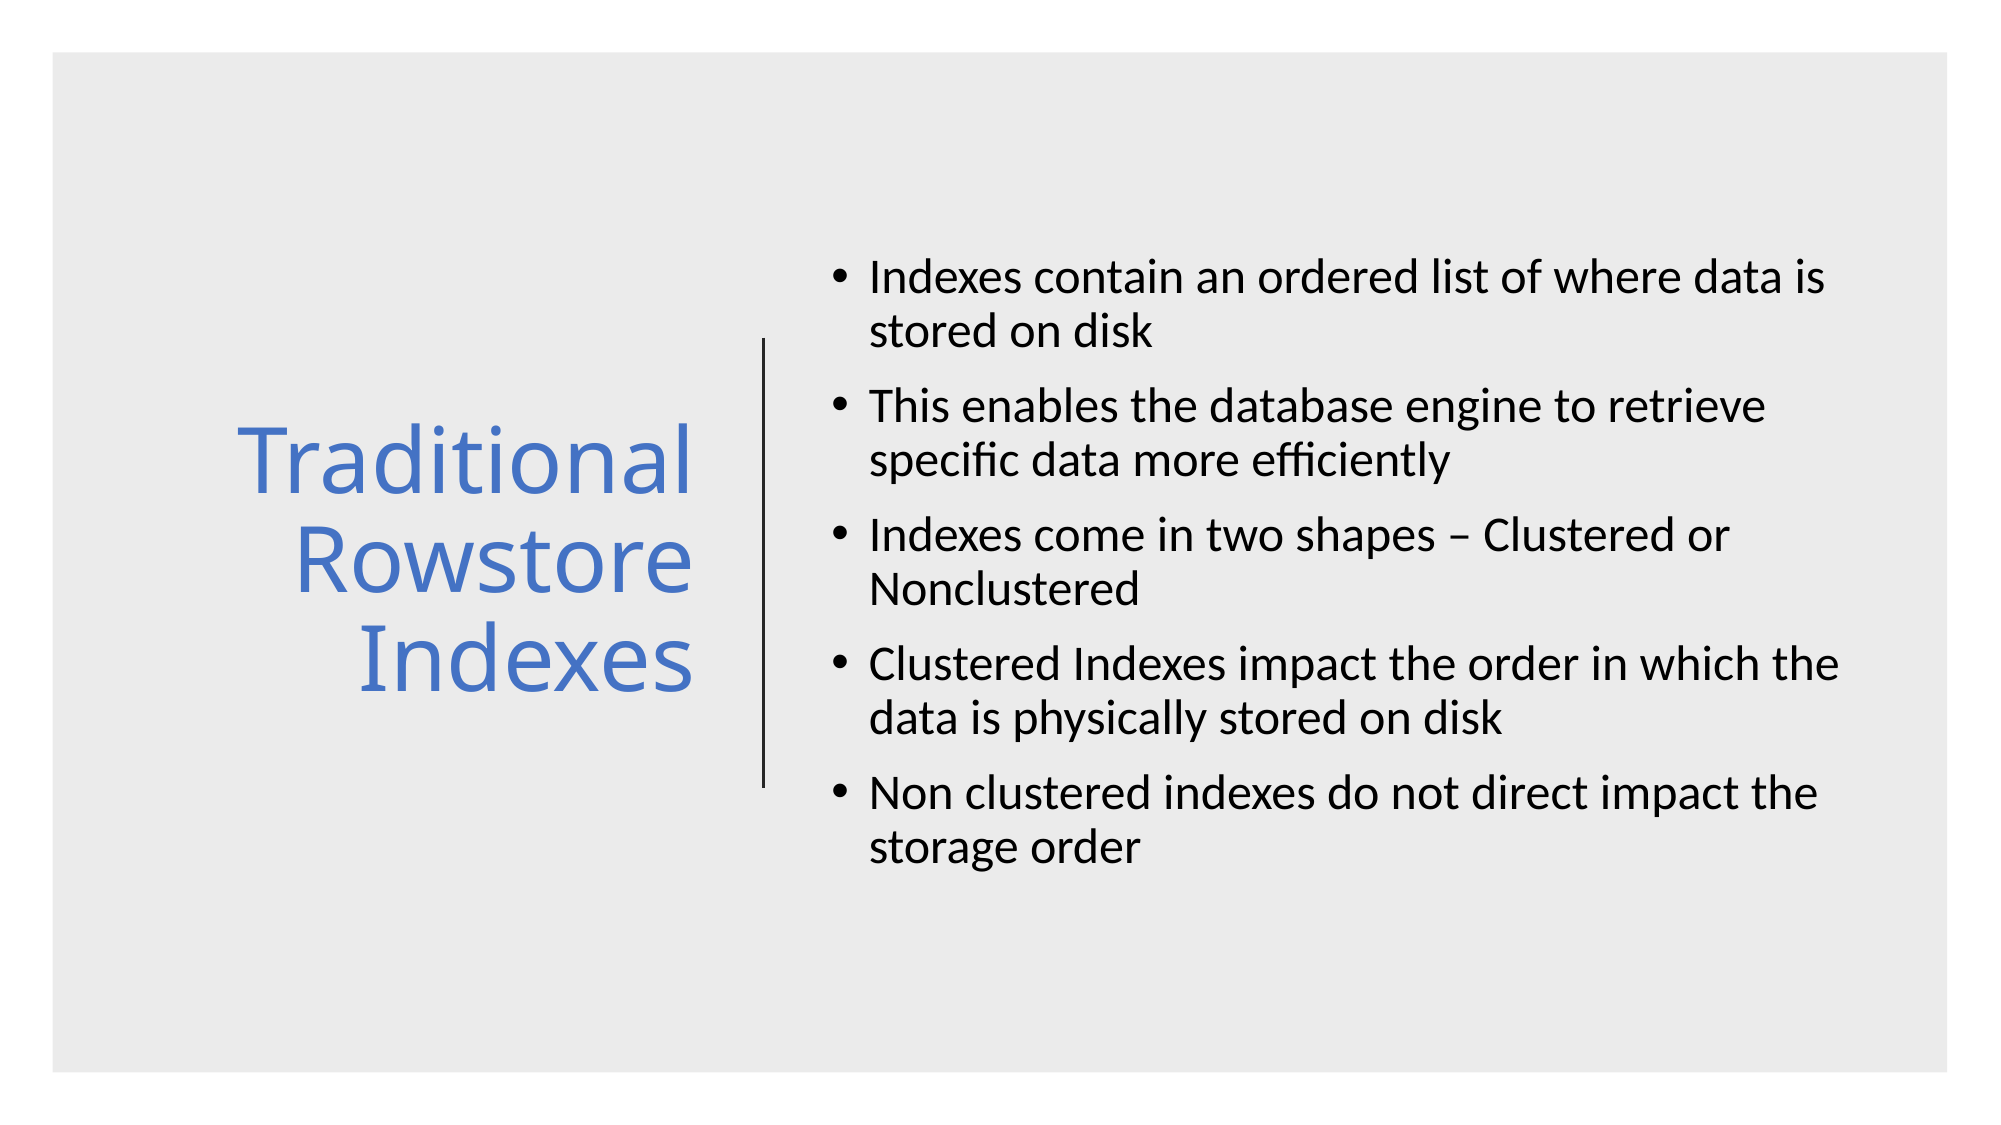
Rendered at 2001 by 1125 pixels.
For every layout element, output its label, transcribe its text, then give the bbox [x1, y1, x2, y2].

list Indexes contain an ordered list of where data is stored on disk This enables the database engine to retrieve specific data more efficiently Indexes come in two shapes – Clustered or Nonclustered Clustered Indexes impact the order in which the data is physically stored on disk Non clustered indexes do not direct impact the storage order [816, 158, 1863, 967]
title Traditional Rowstore Indexes [137, 158, 711, 967]
text_box [52, 51, 1948, 1073]
